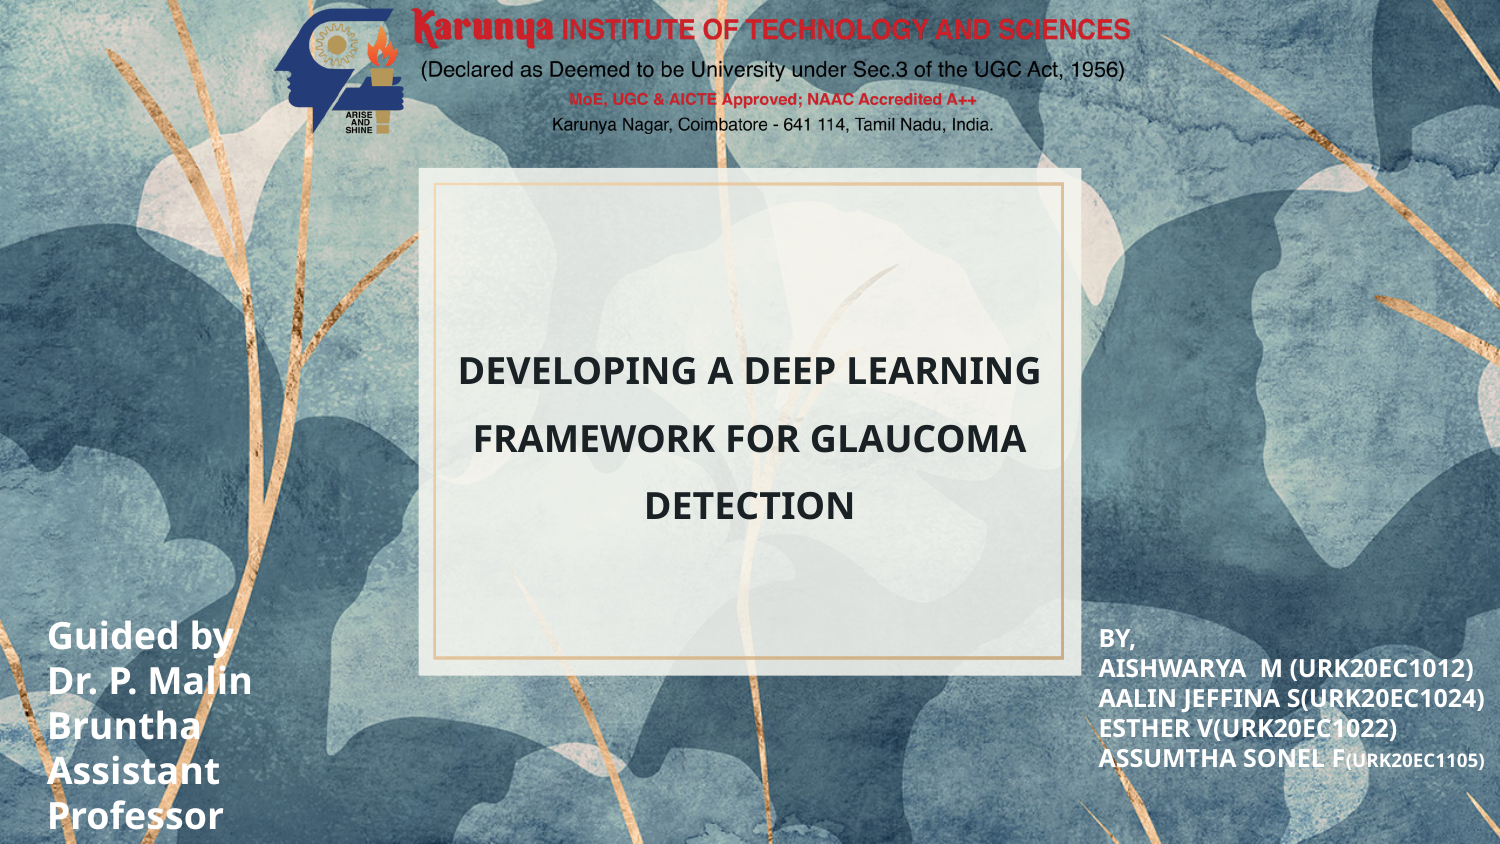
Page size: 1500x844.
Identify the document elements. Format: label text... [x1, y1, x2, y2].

picture [0, 0, 1500, 844]
text_box Guided by Dr. P. Malin Bruntha Assistant Professor [32, 604, 395, 844]
title DEVELOPING A DEEP LEARNING FRAMEWORK FOR GLAUCOMA DETECTION [444, 208, 1056, 844]
text_box BY, AISHWARYA M (URK20EC1012) AALIN JEFFINA S(URK20EC1024) ESTHER V(URK20EC1022) ASSUMTHA SONEL F(URK20EC1105) [1083, 615, 1500, 805]
